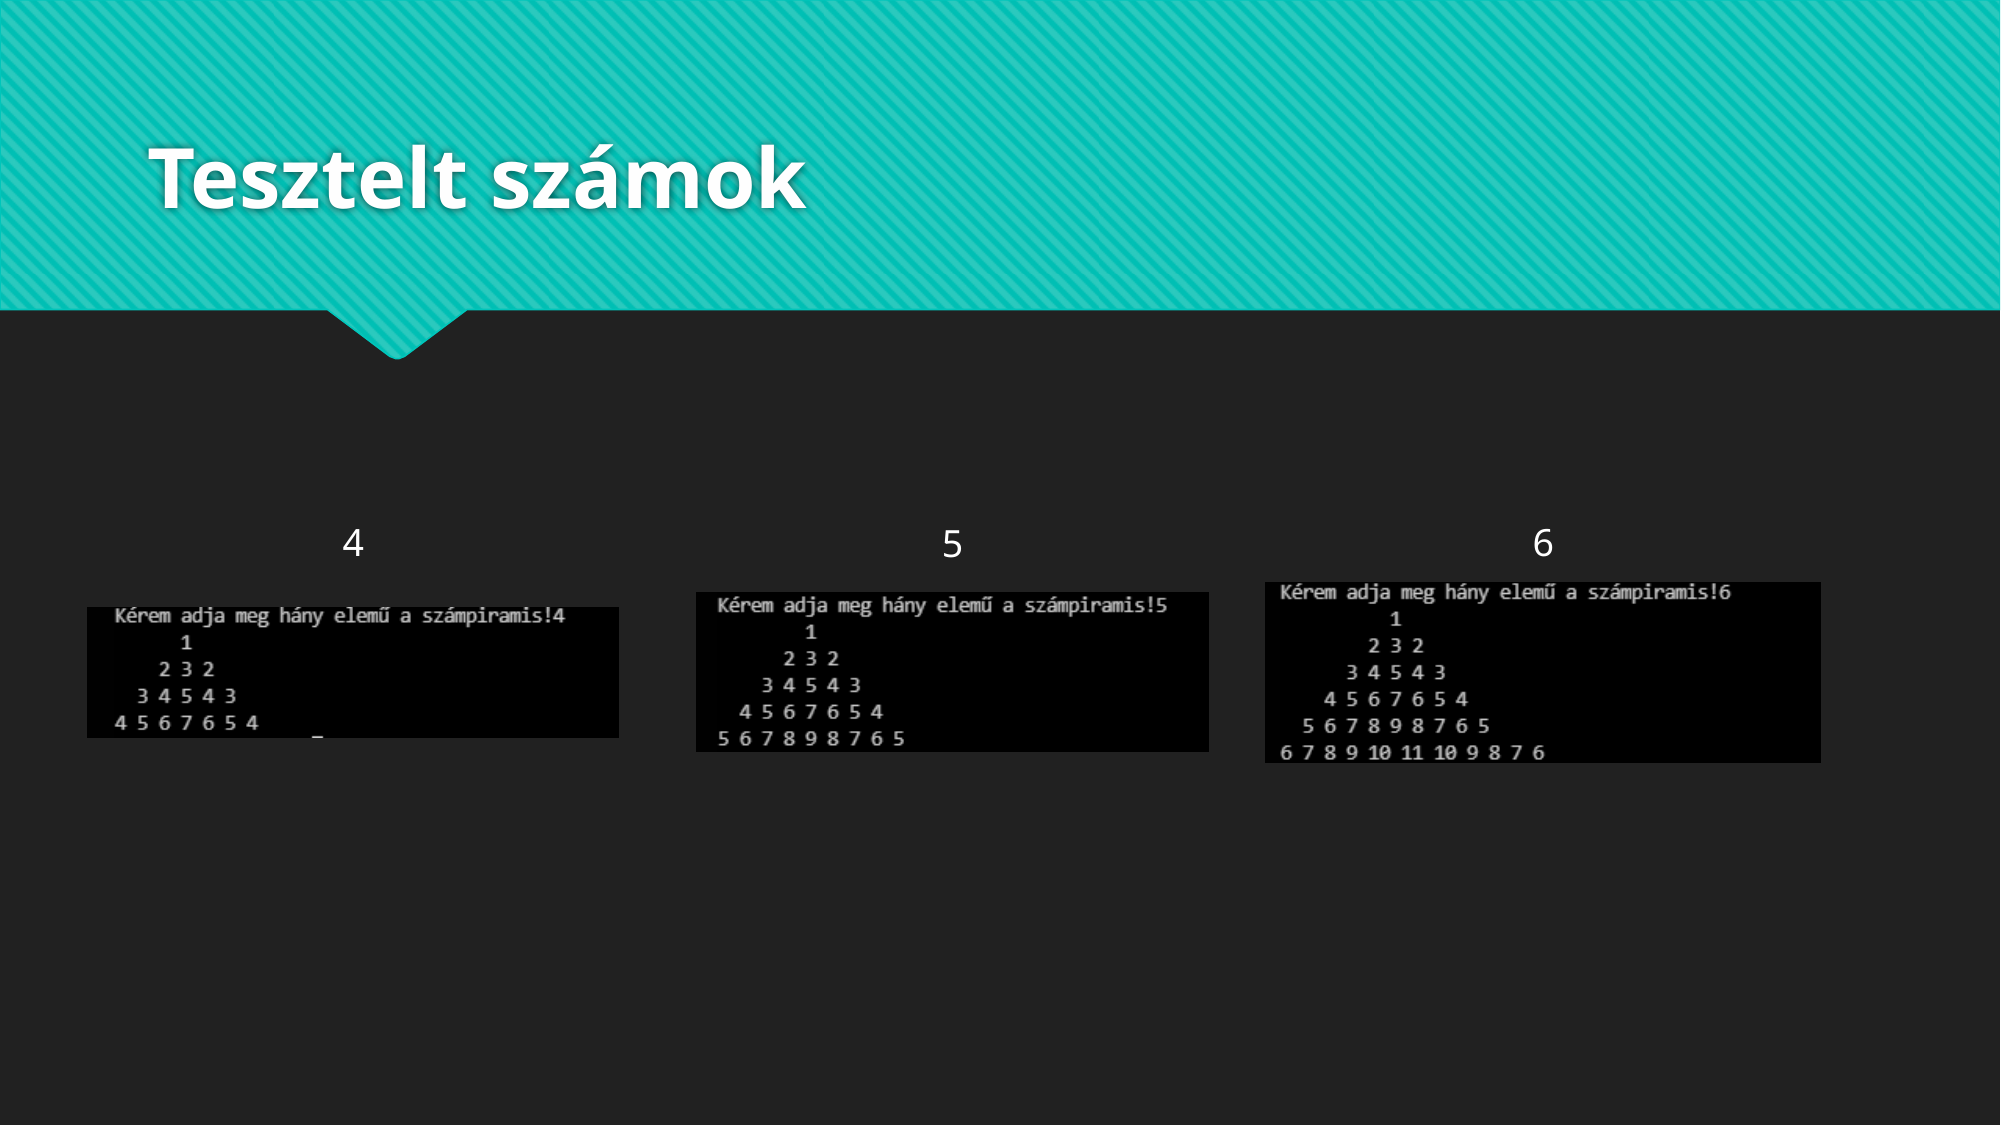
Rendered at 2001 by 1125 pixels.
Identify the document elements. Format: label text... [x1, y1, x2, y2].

picture [87, 607, 620, 738]
title Tesztelt számok [132, 73, 1868, 233]
text_box 4 [138, 511, 569, 571]
text_box 5 [815, 512, 1090, 572]
picture [1265, 582, 1821, 763]
picture [695, 592, 1210, 753]
text_box 6 [1406, 511, 1681, 571]
